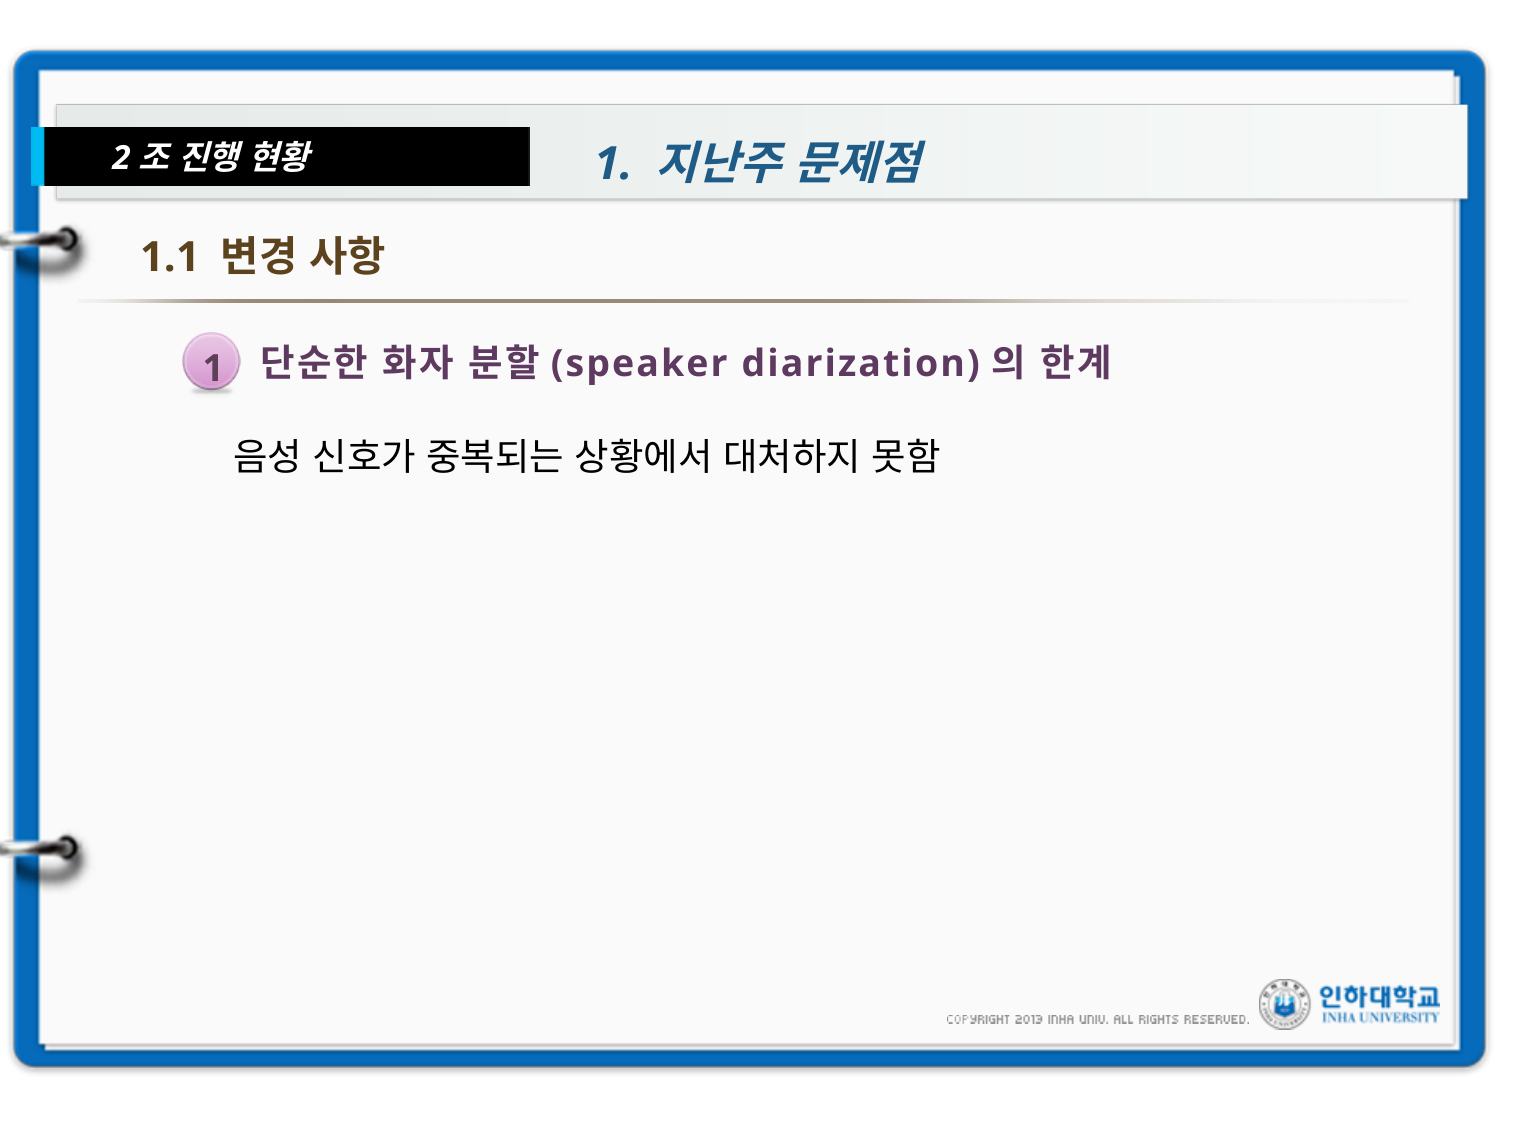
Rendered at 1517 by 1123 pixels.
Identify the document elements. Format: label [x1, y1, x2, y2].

picture [78, 295, 1410, 307]
picture [51, 103, 1472, 205]
text_box [31, 127, 530, 187]
picture [181, 332, 241, 398]
text_box [0, 42, 1494, 1080]
